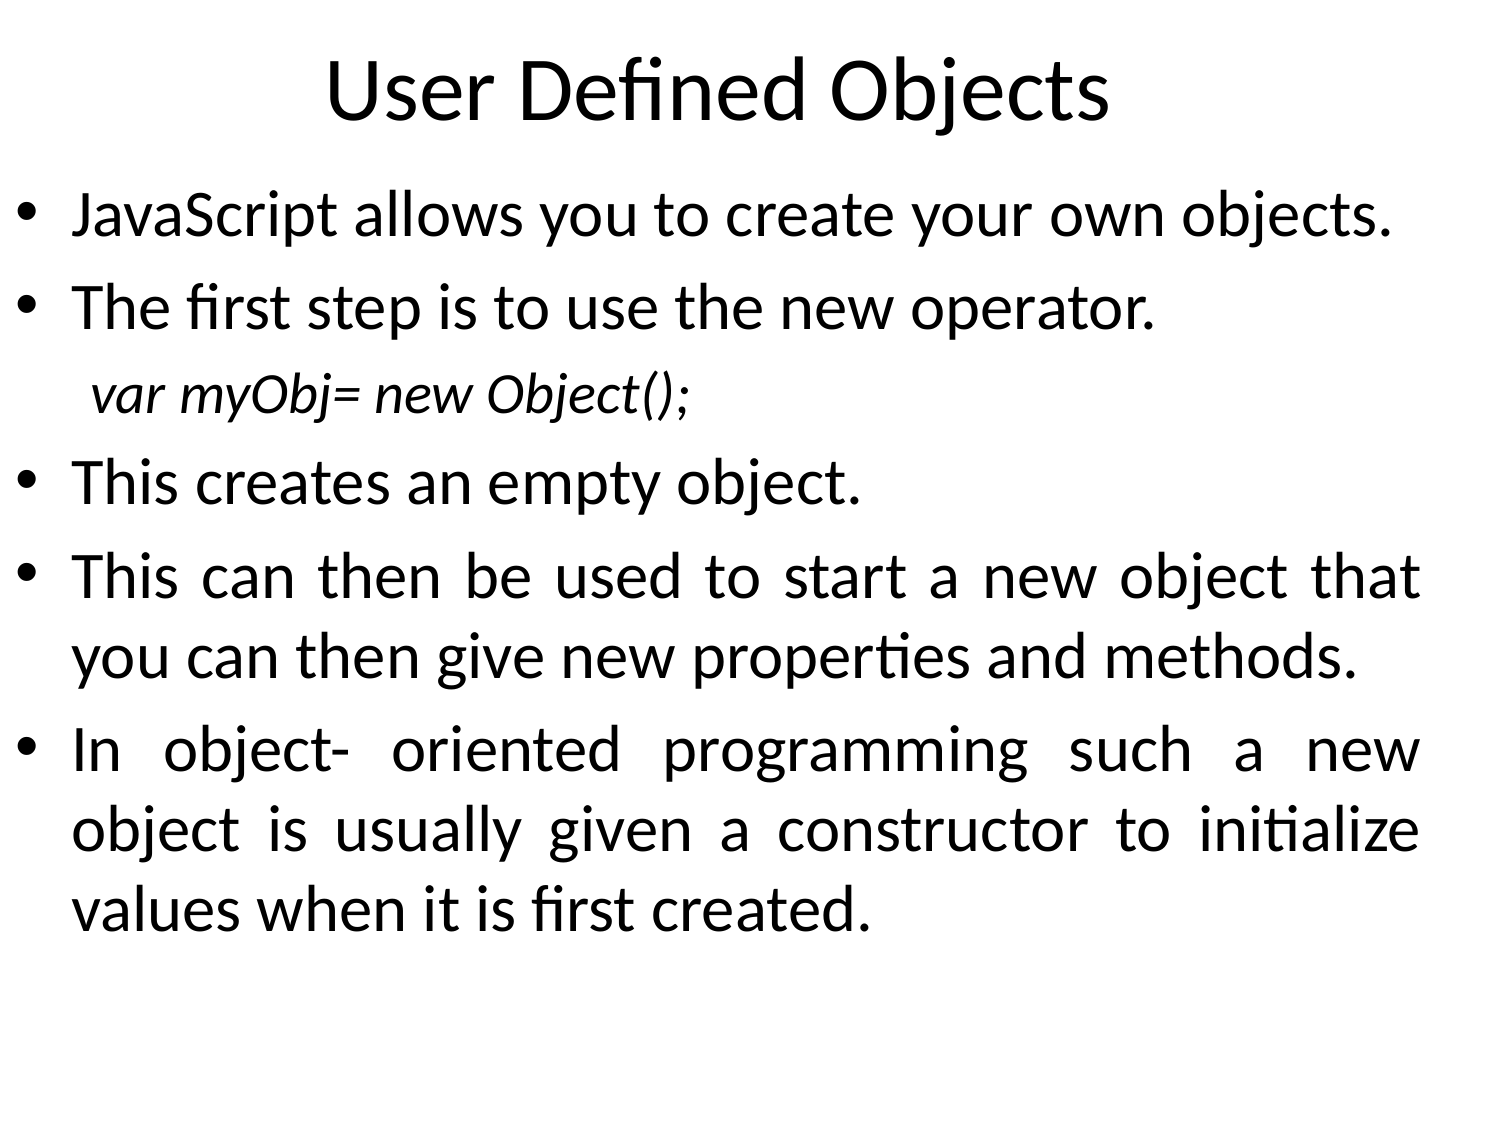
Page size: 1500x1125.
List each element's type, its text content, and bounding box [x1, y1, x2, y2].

title User Defined Objects [0, 17, 1438, 150]
list JavaScript allows you to create your own objects. The first step is to use the new operator. var myObj= new Object(); This creates an empty object. This can then be used to start a new object that you can then give new properties and methods. In object- oriented programming such a new object is usually given a constructor to initialize values when it is first created. [0, 162, 1438, 1038]
